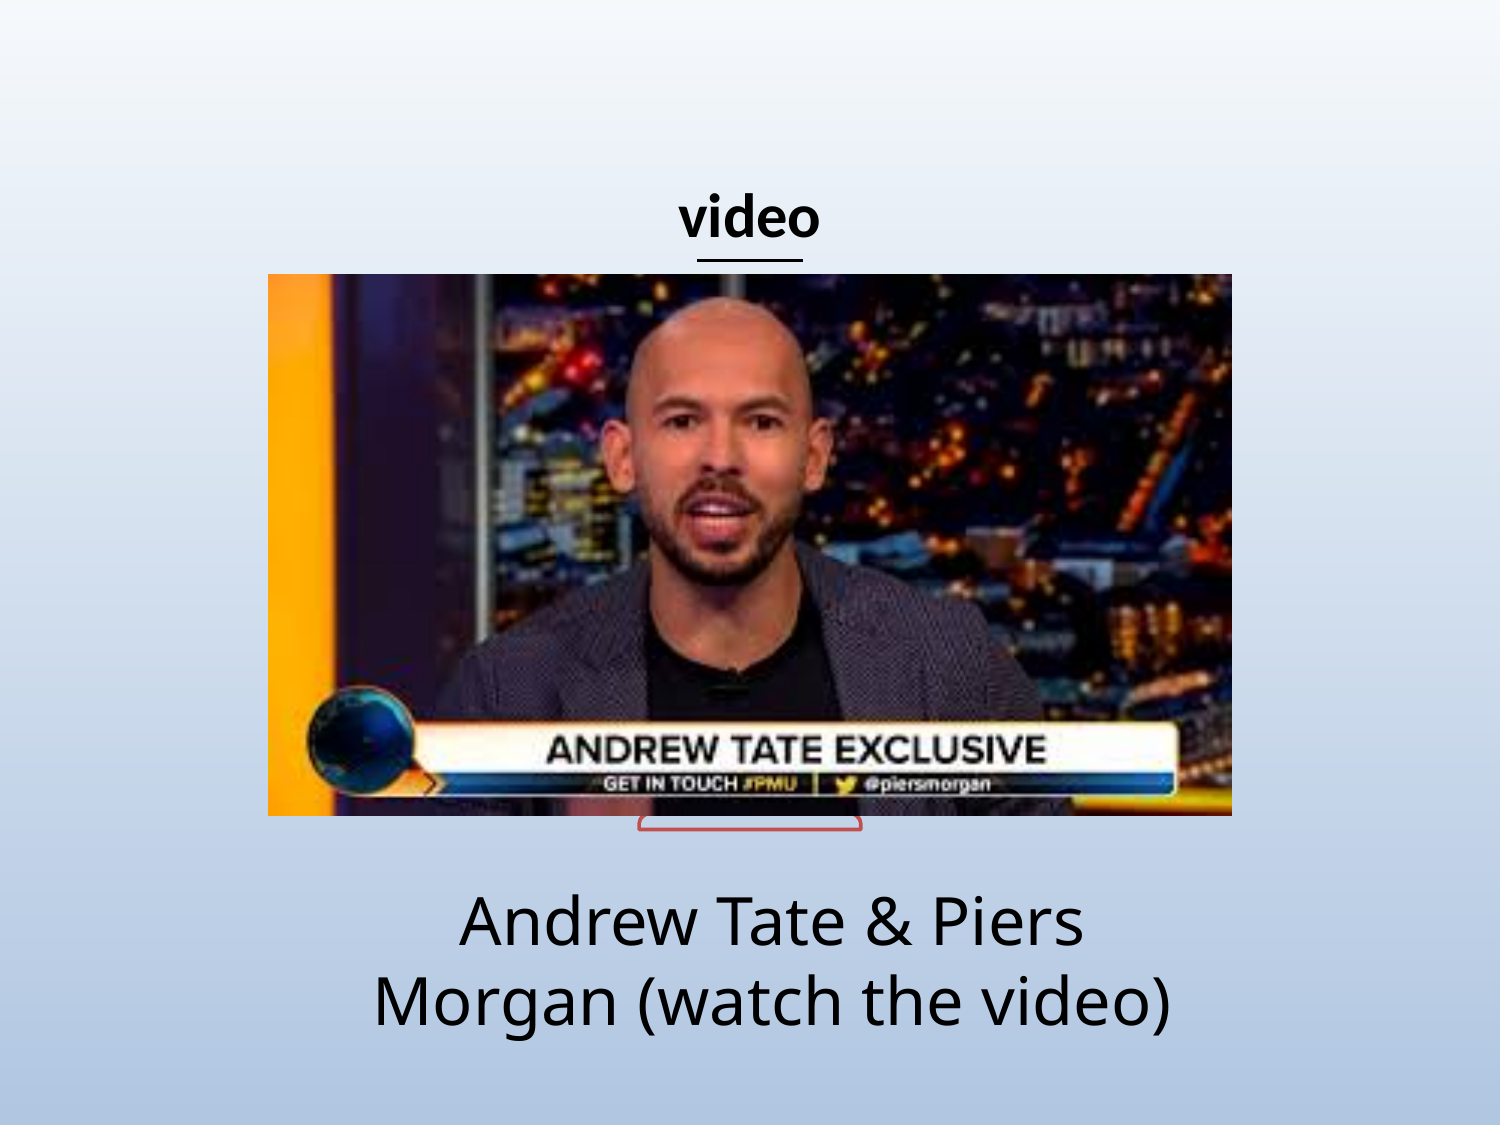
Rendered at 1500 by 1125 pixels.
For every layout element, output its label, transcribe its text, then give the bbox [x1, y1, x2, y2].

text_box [468, 825, 1032, 832]
picture [268, 273, 1232, 817]
list Andrew Tate & Piers Morgan (watch the video) [343, 863, 1202, 934]
title video [323, 159, 1177, 247]
